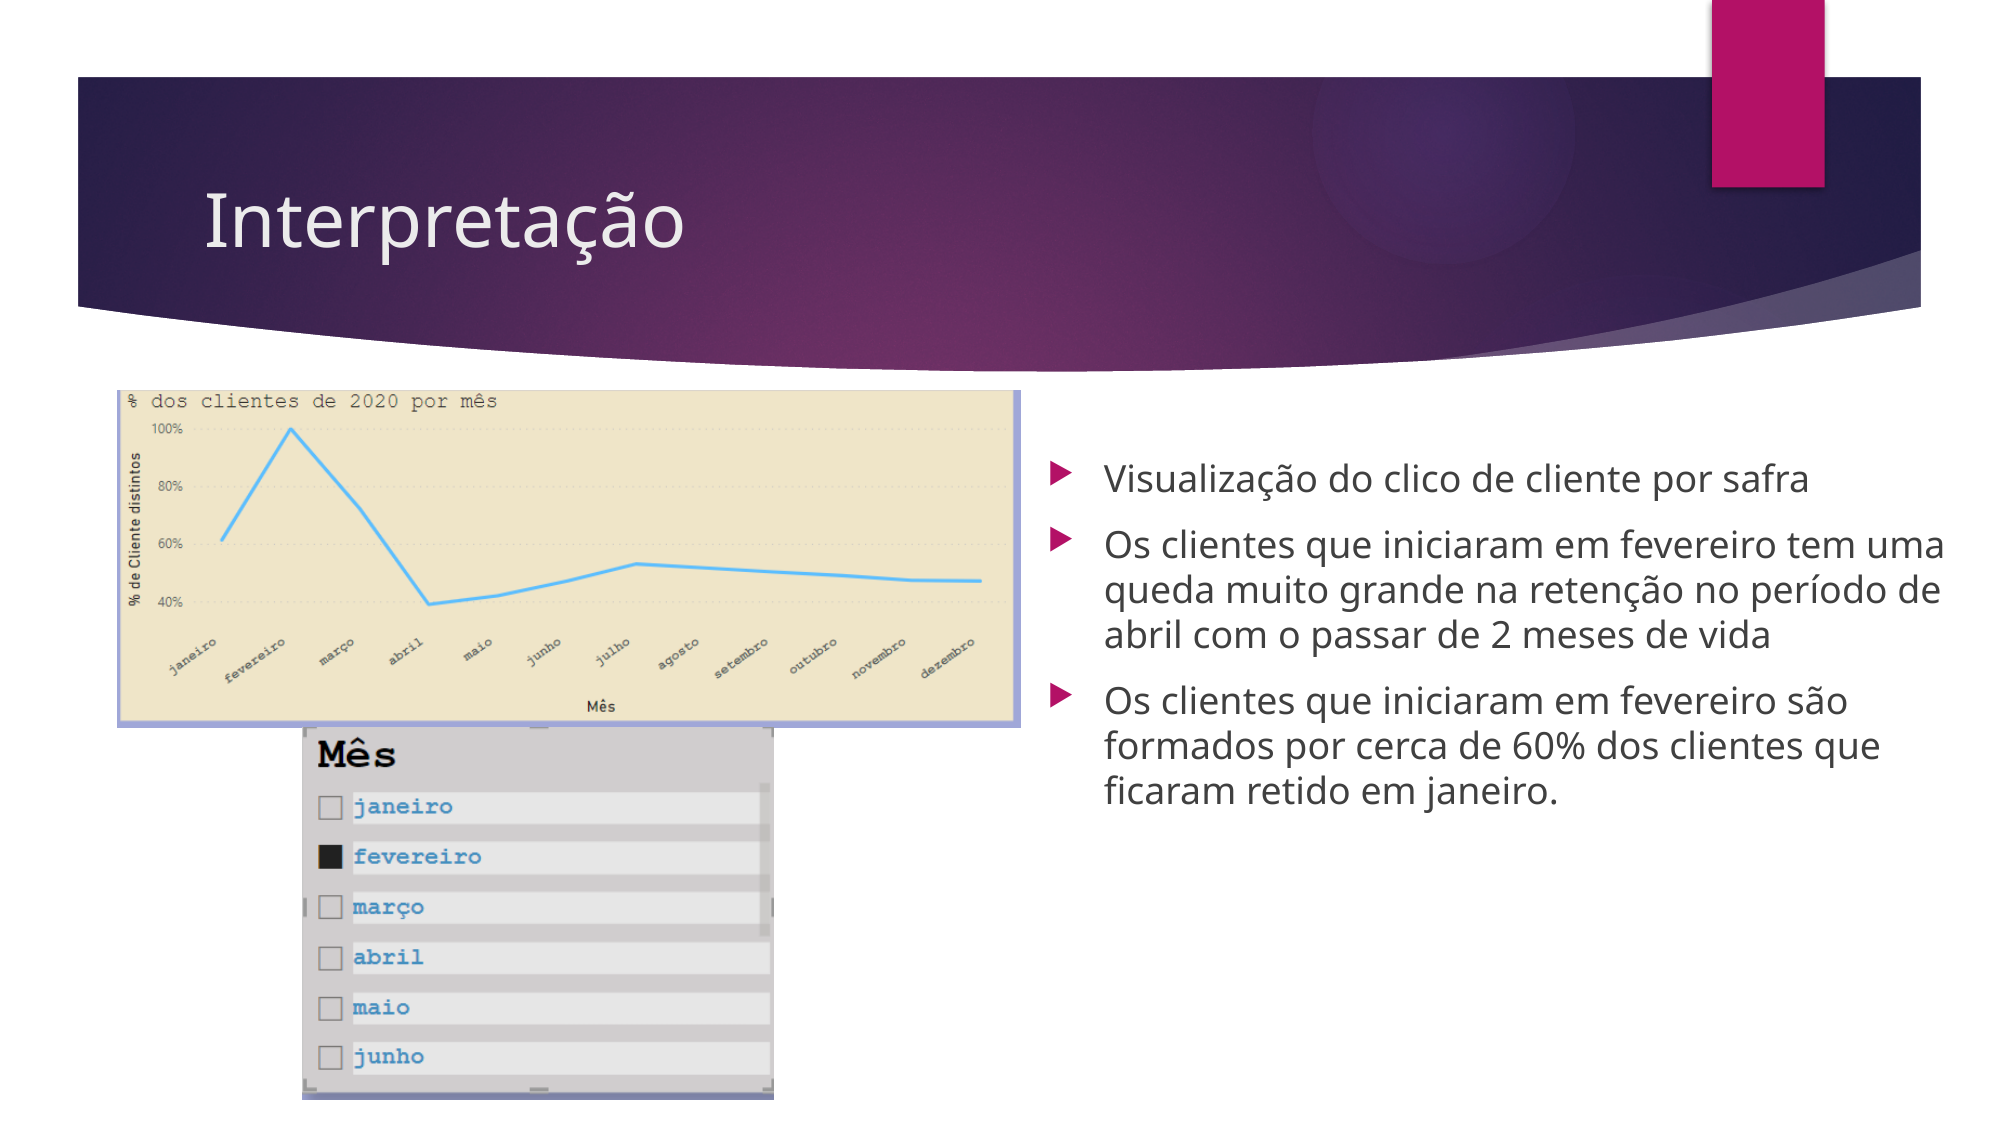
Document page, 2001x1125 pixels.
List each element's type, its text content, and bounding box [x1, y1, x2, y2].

list Visualização do clico de cliente por safra Os clientes que iniciaram em fevereiro tem uma queda muito grande na retenção no período de abril com o passar de 2 meses de vida Os clientes que iniciaram em fevereiro são formados por cerca de 60% dos clientes que ficaram retido em janeiro. [1032, 447, 2000, 1009]
title Interpretação [189, 159, 1627, 276]
picture [116, 389, 1021, 1100]
